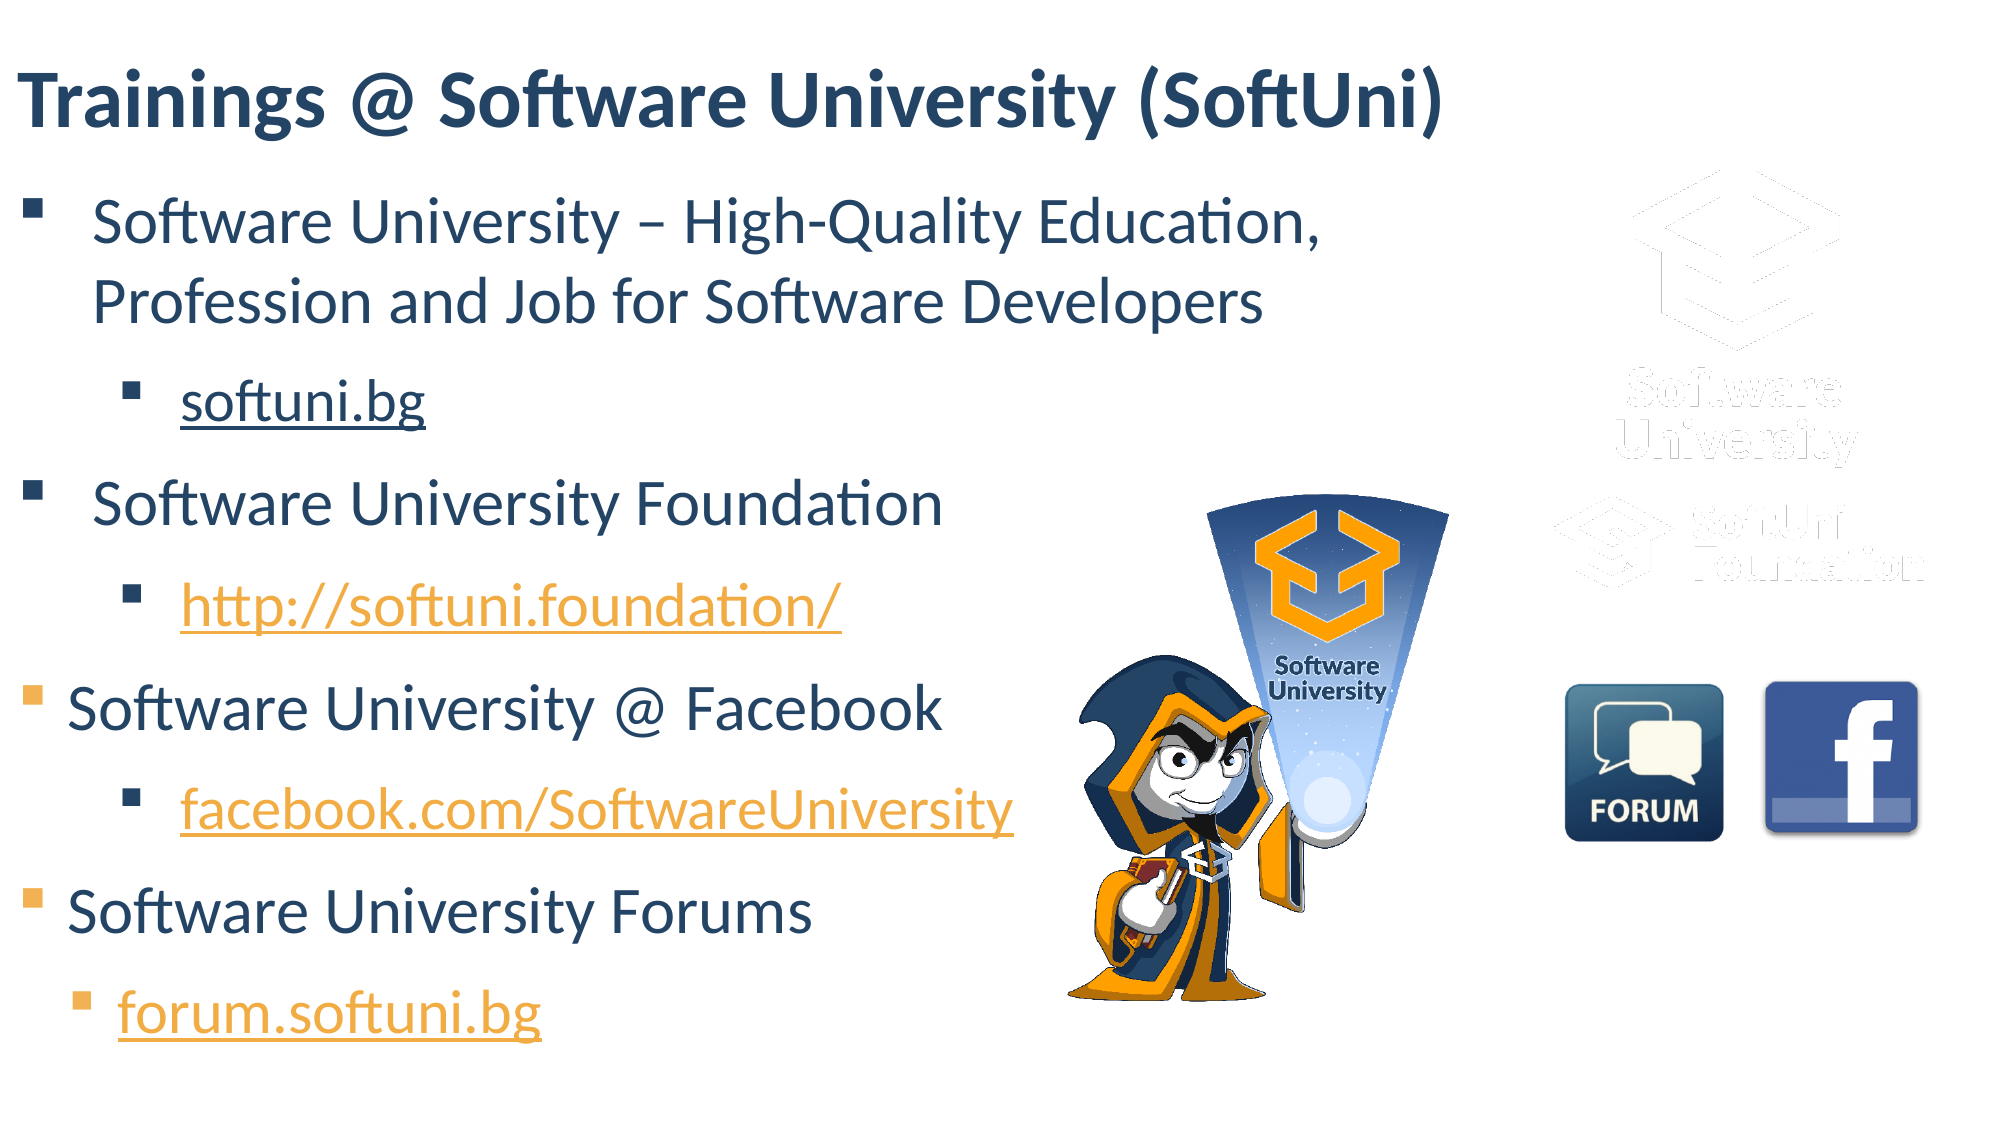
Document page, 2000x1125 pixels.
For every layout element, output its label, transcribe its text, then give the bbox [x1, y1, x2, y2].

picture [1758, 674, 1924, 843]
picture [1032, 447, 1484, 1048]
picture [1551, 495, 1924, 589]
list Software University – High-Quality Education, Profession and Job for Software Developers softuni.bg Software University Foundation http://softuni.foundation/ Software University @ Facebook facebook.com/SoftwareUniversity Software University Forums forum.softuni.bg [0, 170, 1548, 1096]
picture [1612, 170, 1859, 474]
title Trainings @ Software University (SoftUni) [0, 16, 1489, 170]
picture [1563, 683, 1724, 843]
